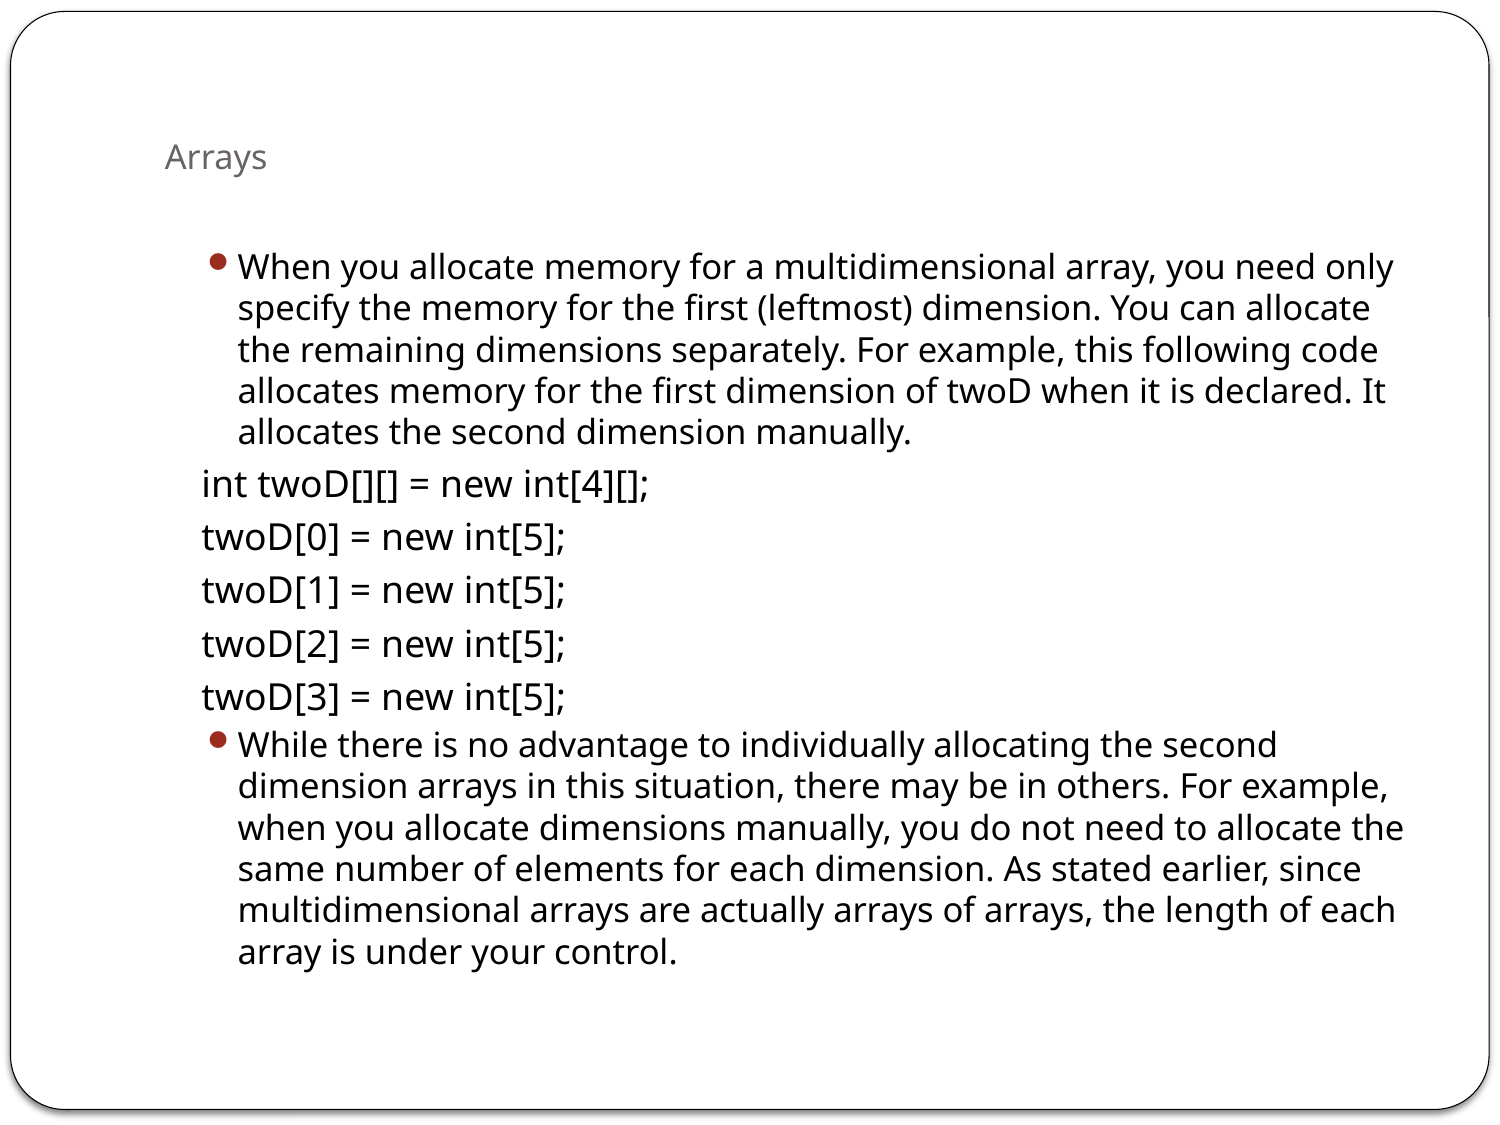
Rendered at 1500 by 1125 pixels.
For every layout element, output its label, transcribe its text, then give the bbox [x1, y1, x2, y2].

title Arrays [150, 45, 1425, 233]
list When you allocate memory for a multidimensional array, you need only specify the memory for the first (leftmost) dimension. You can allocate the remaining dimensions separately. For example, this following code allocates memory for the first dimension of twoD when it is declared. It allocates the second dimension manually. int twoD[][] = new int[4][]; twoD[0] = new int[5]; twoD[1] = new int[5]; twoD[2] = new int[5]; twoD[3] = new int[5]; While there is no advantage to individually allocating the second dimension arrays in this situation, there may be in others. For example, when you allocate dimensions manually, you do not need to allocate the same number of elements for each dimension. As stated earlier, since multidimensional arrays are actually arrays of arrays, the length of each array is under your control. [150, 237, 1425, 988]
